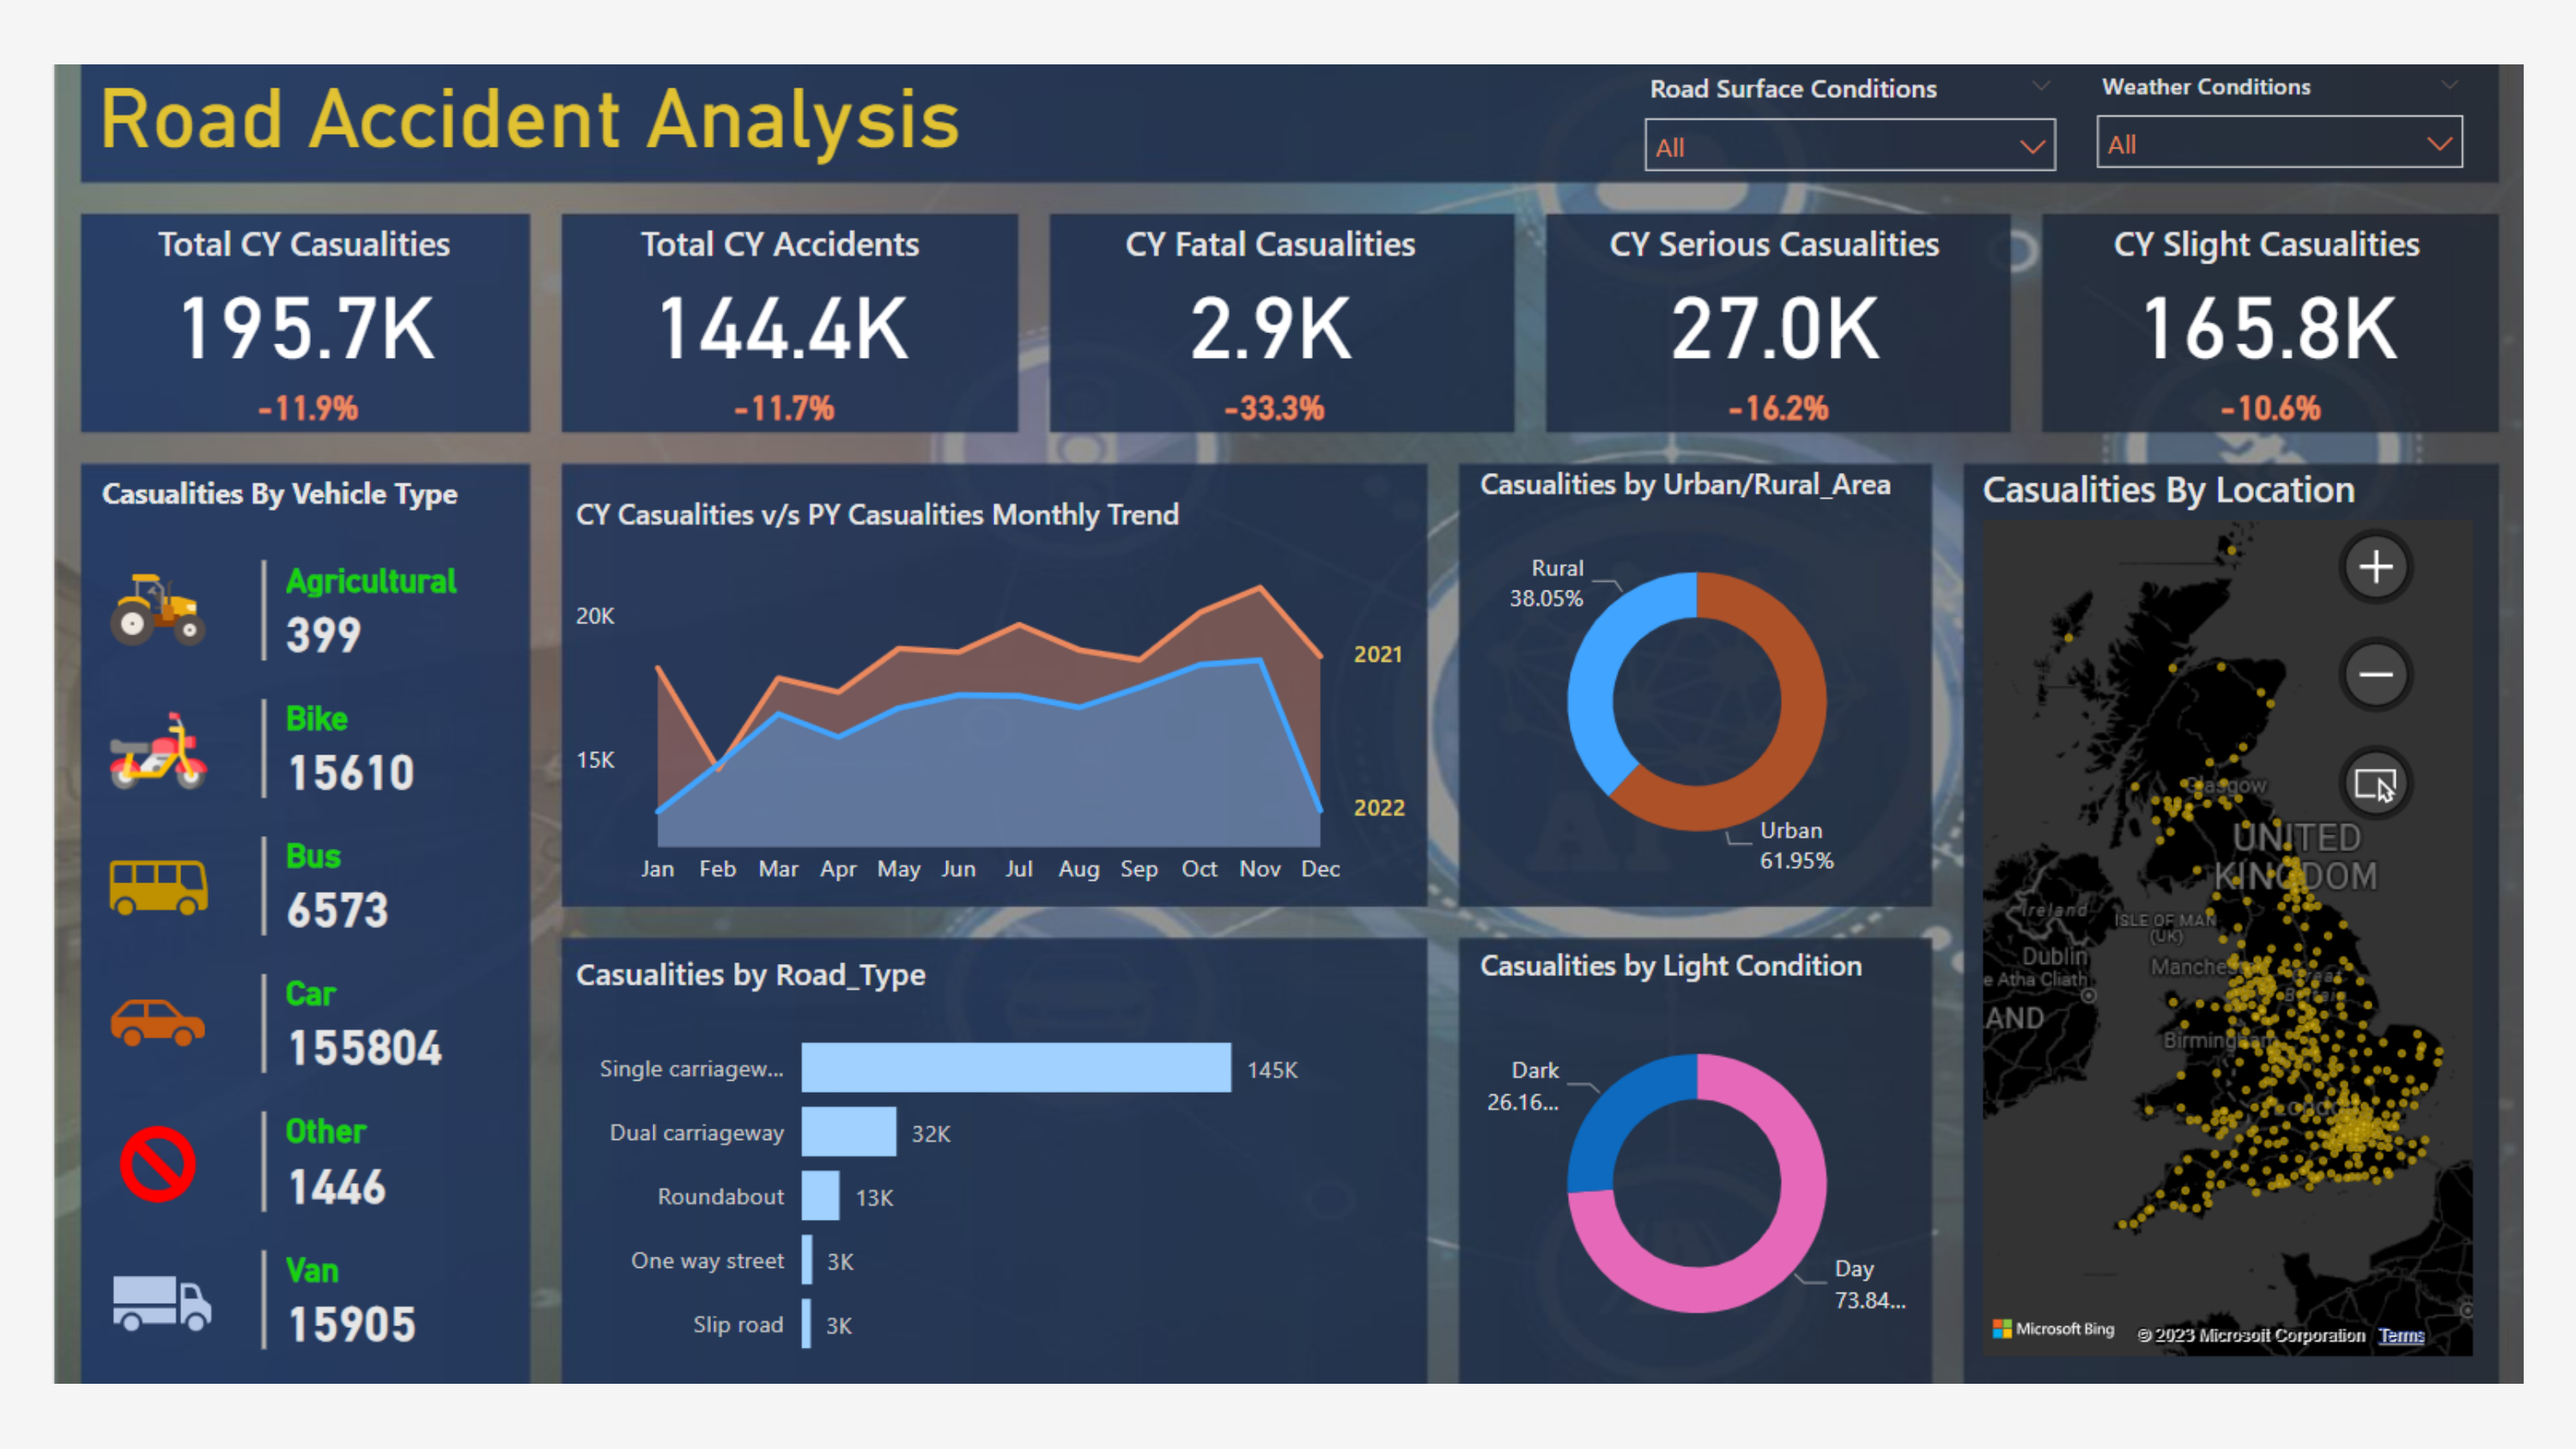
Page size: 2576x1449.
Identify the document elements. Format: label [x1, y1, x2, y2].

text_box [52, 64, 2524, 1384]
